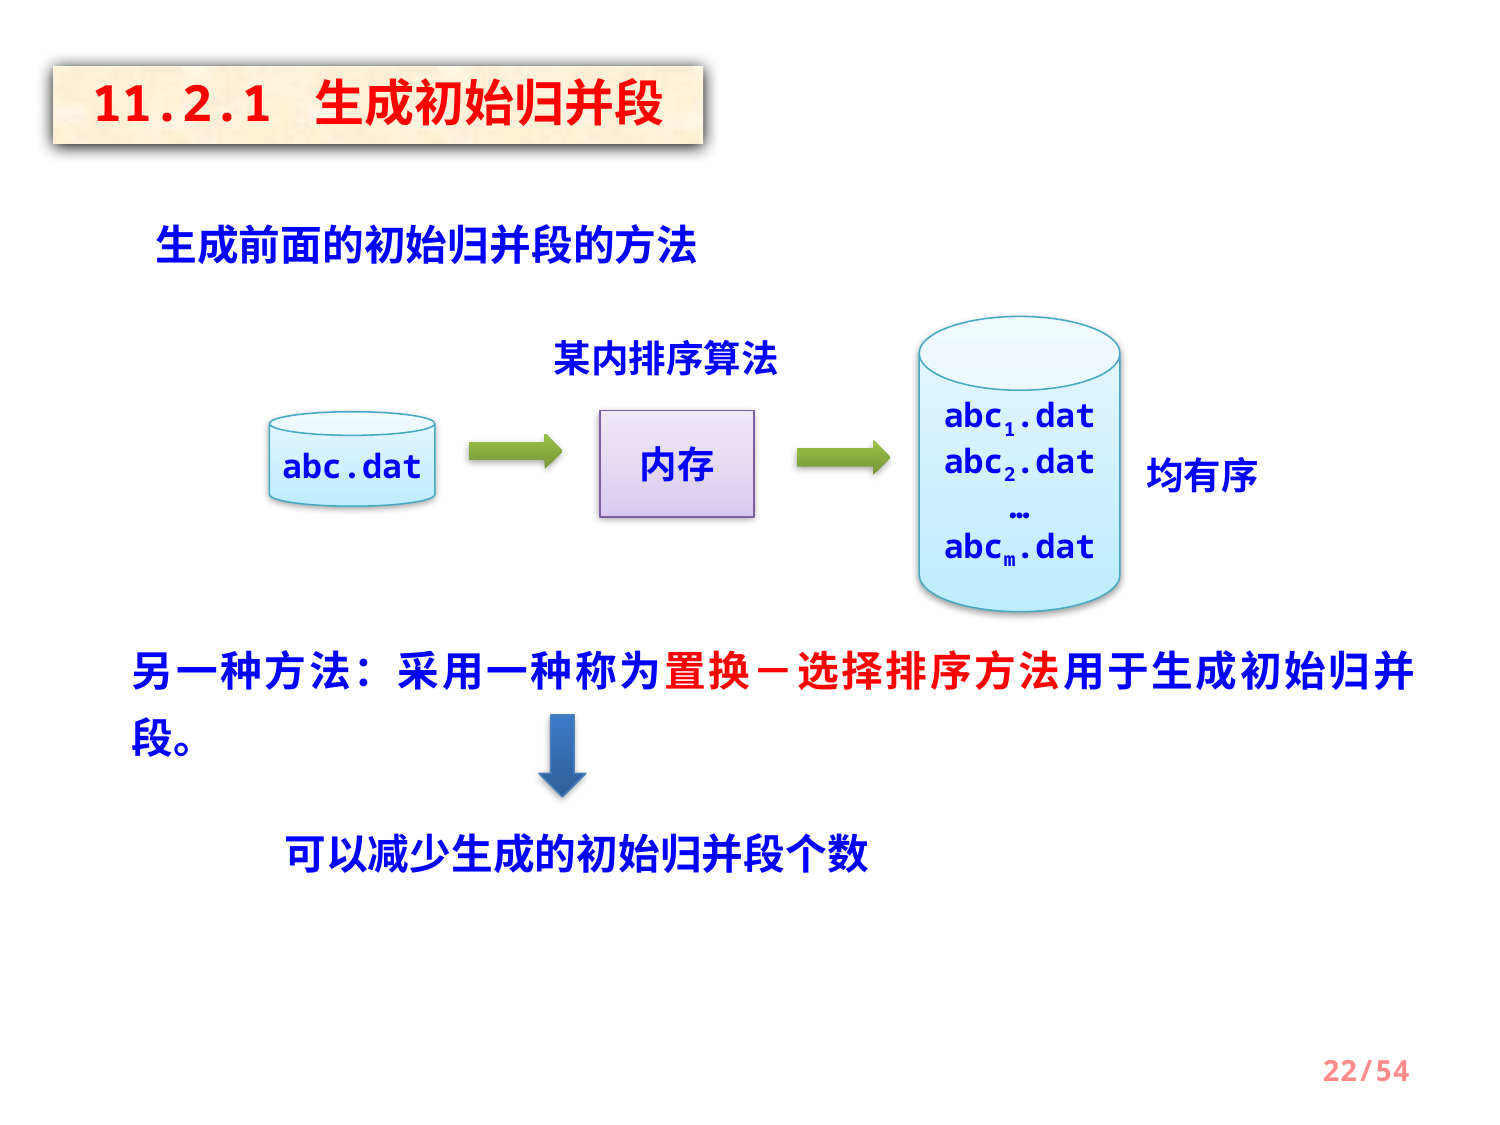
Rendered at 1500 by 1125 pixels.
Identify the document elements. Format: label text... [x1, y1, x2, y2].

text_box abc.dat [268, 410, 436, 507]
text_box [796, 439, 891, 475]
slide_number 22/54 [1074, 1042, 1425, 1103]
text_box 可以减少生成的初始归并段个数 [269, 820, 891, 886]
text_box 内存 [599, 410, 755, 518]
text_box 均有序 [1131, 444, 1357, 505]
text_box 11.2.1 生成初始归并段 [53, 66, 704, 144]
text_box [538, 714, 587, 798]
text_box 6 [271, 413, 433, 434]
text_box 另一种方法：采用一种称为置换－选择排序方法用于生成初始归并段。 [117, 621, 1430, 770]
text_box 10 [921, 318, 1119, 389]
text_box 某内排序算法 [539, 328, 835, 388]
text_box [468, 433, 563, 469]
text_box abc1.dat abc2.dat … abcm.dat [918, 315, 1121, 613]
text_box 生成前面的初始归并段的方法 [140, 210, 750, 276]
